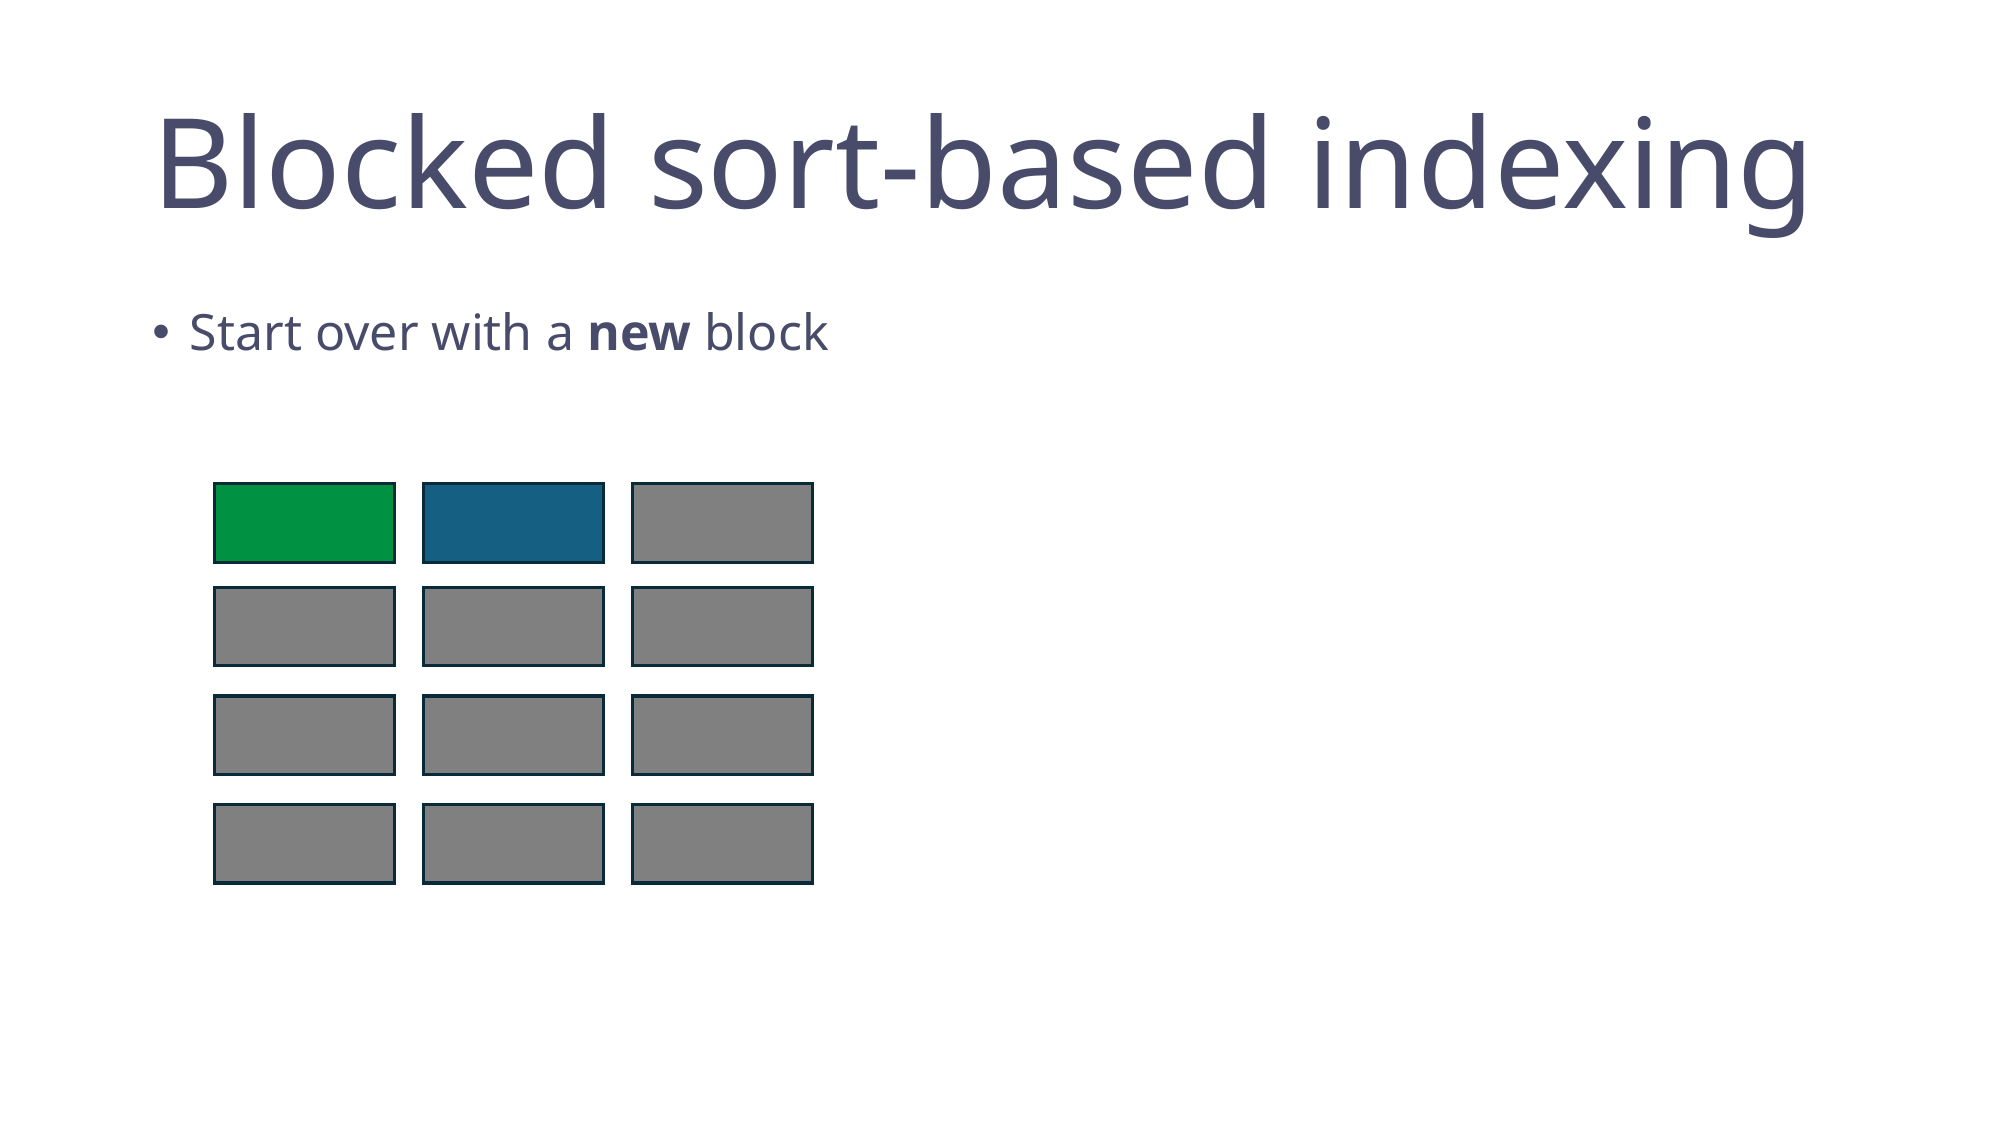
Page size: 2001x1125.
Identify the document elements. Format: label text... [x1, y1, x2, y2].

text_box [422, 483, 813, 884]
list Start over with a new block [137, 299, 1863, 1095]
text_box [213, 482, 396, 564]
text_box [213, 586, 396, 884]
title Blocked sort-based indexing [137, 59, 1863, 278]
